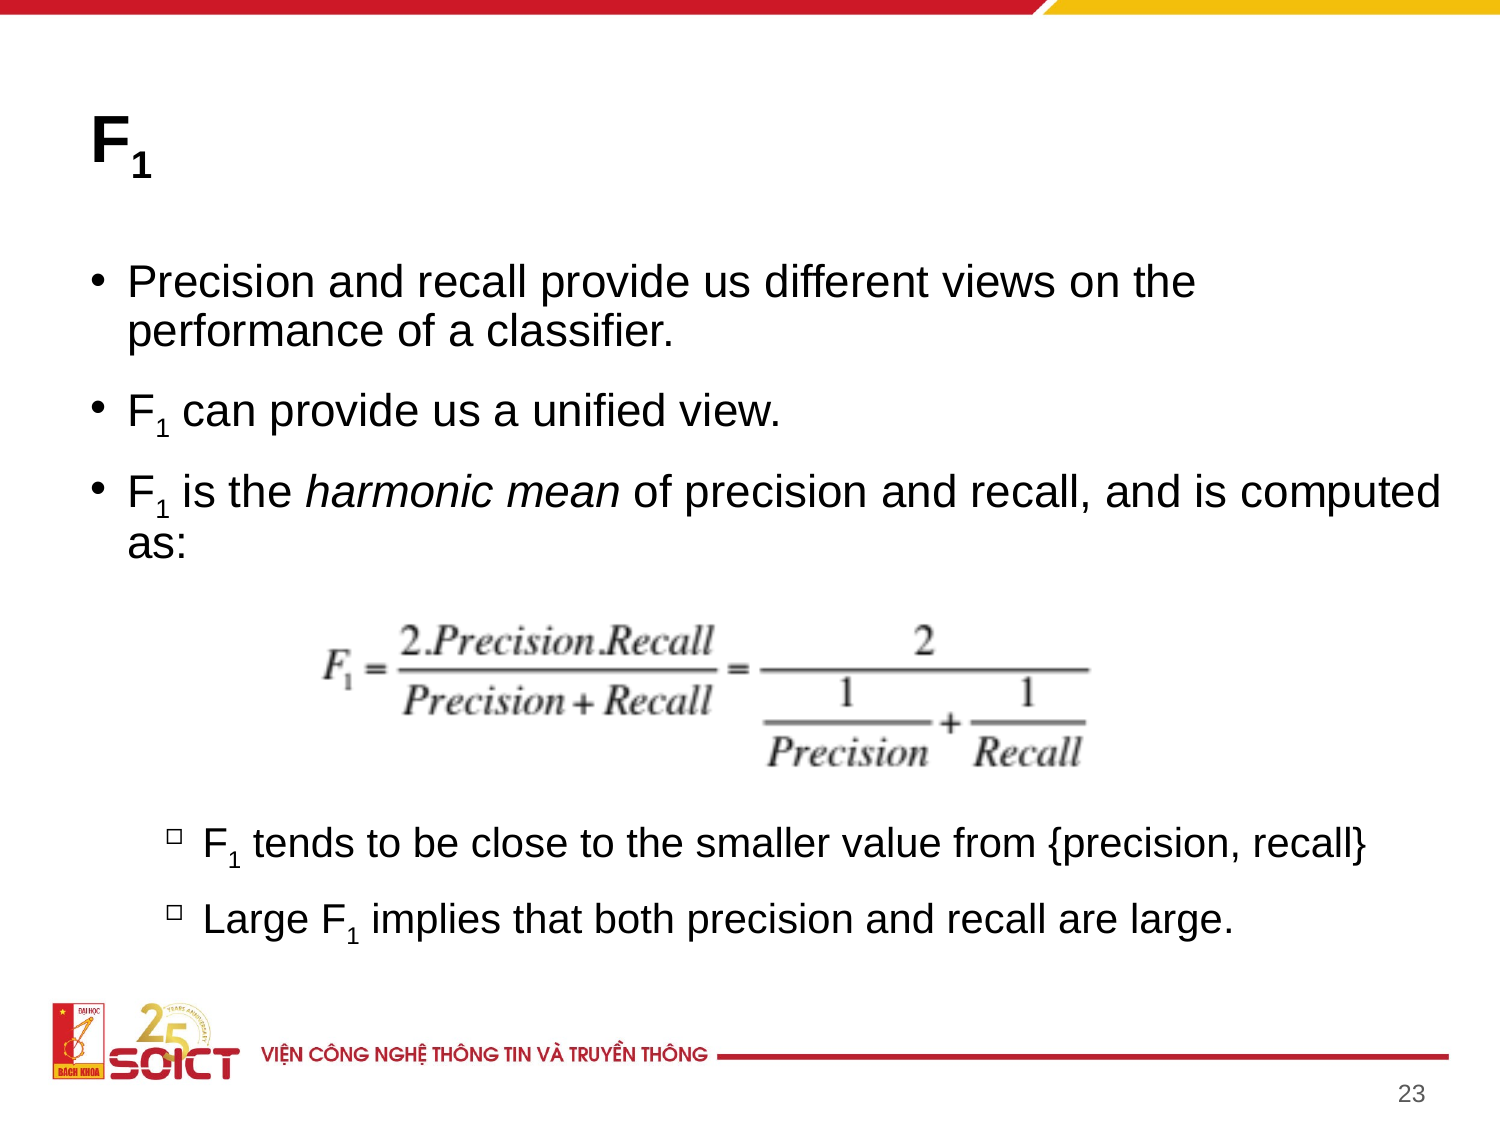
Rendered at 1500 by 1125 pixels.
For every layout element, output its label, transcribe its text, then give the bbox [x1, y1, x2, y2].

title F1 [75, 75, 1463, 200]
slide_number 23 [1257, 1062, 1441, 1123]
list Precision and recall provide us different views on the performance of a classifier. F1 can provide us a unified view. F1 is the harmonic mean of precision and recall, and is computed as: F1 tends to be close to the smaller value from {precision, recall} Large F1 implies that both precision and recall are large. [75, 249, 1463, 1125]
picture [0, 0, 1500, 1125]
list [317, 612, 1095, 775]
